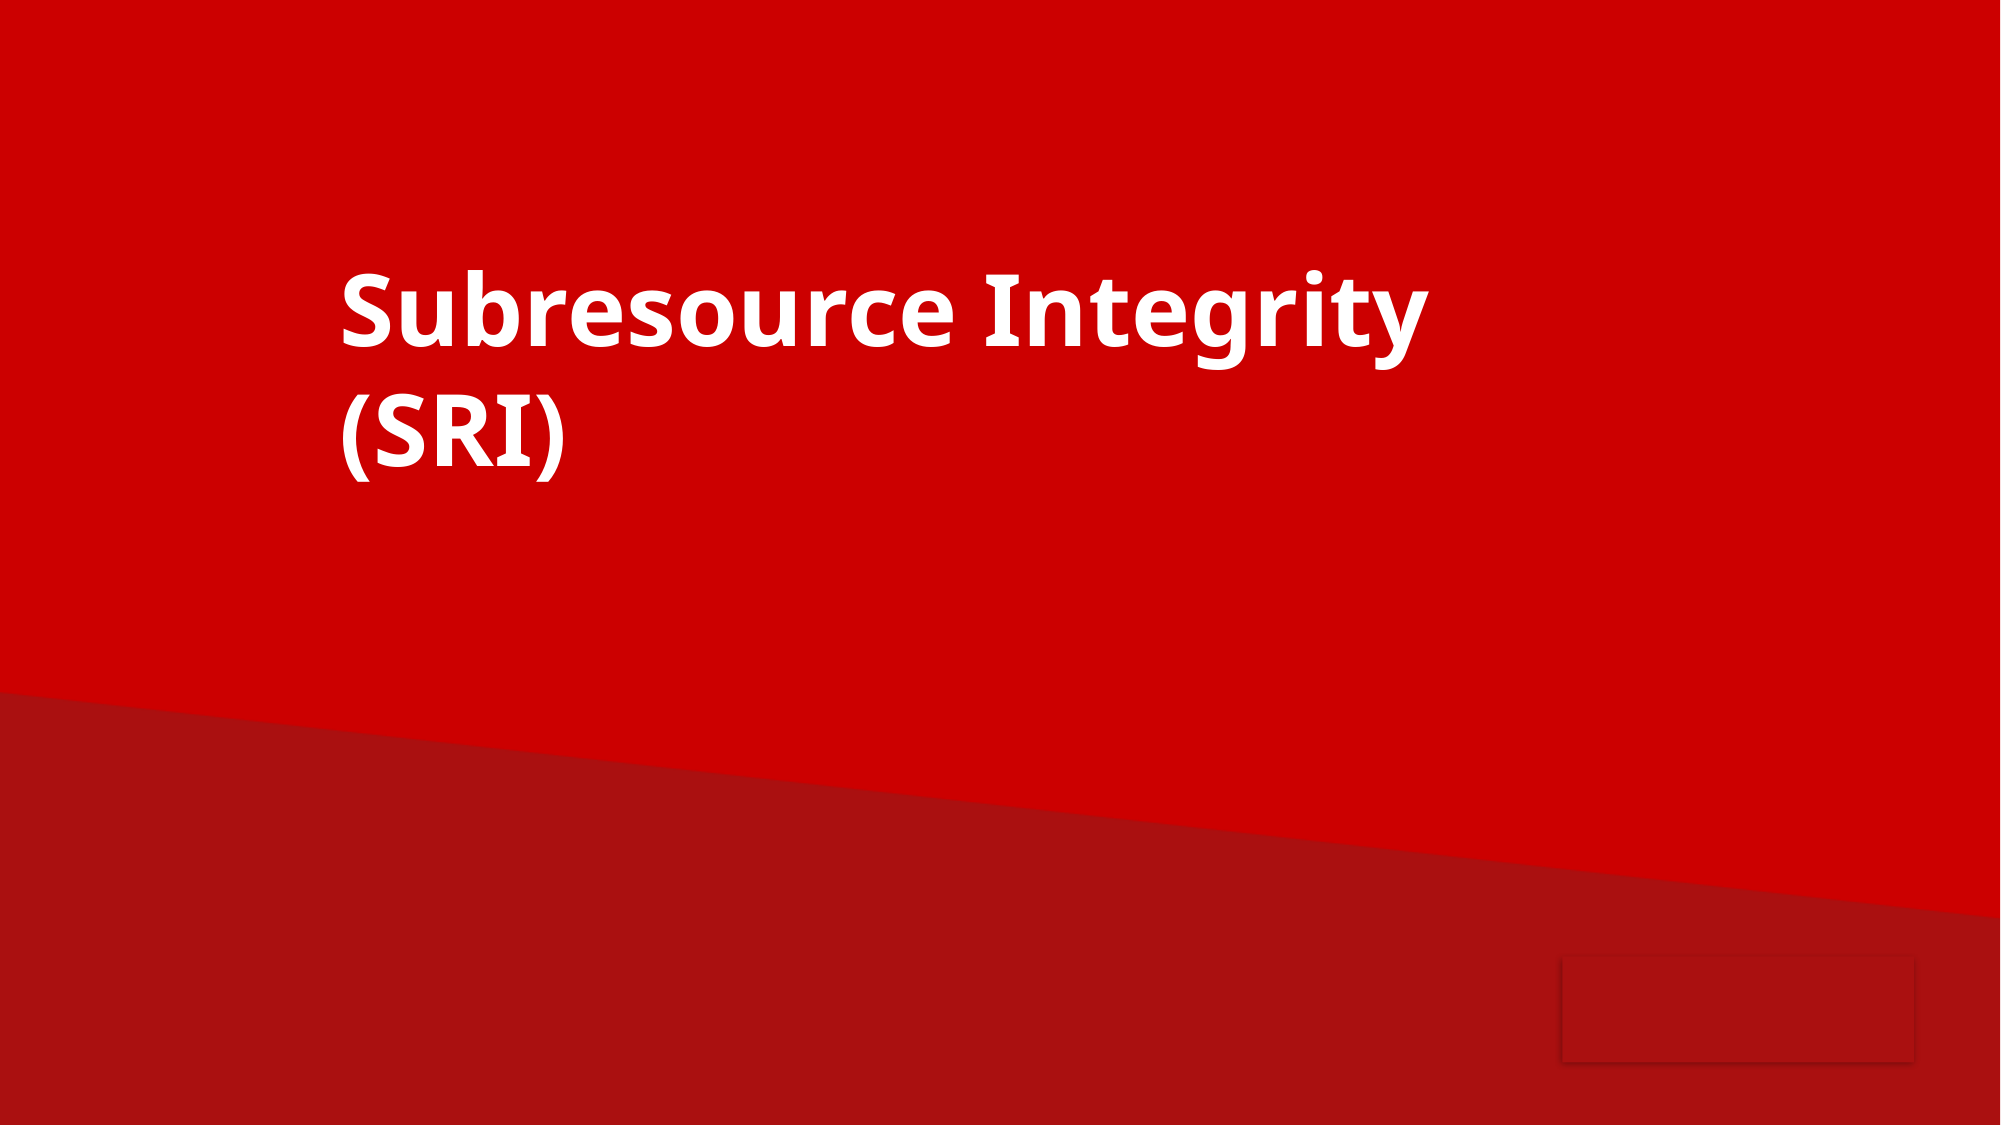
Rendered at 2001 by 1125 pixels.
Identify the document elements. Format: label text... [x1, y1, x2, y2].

picture [0, 0, 2001, 1125]
title Subresource Integrity (SRI) [324, 238, 1675, 583]
